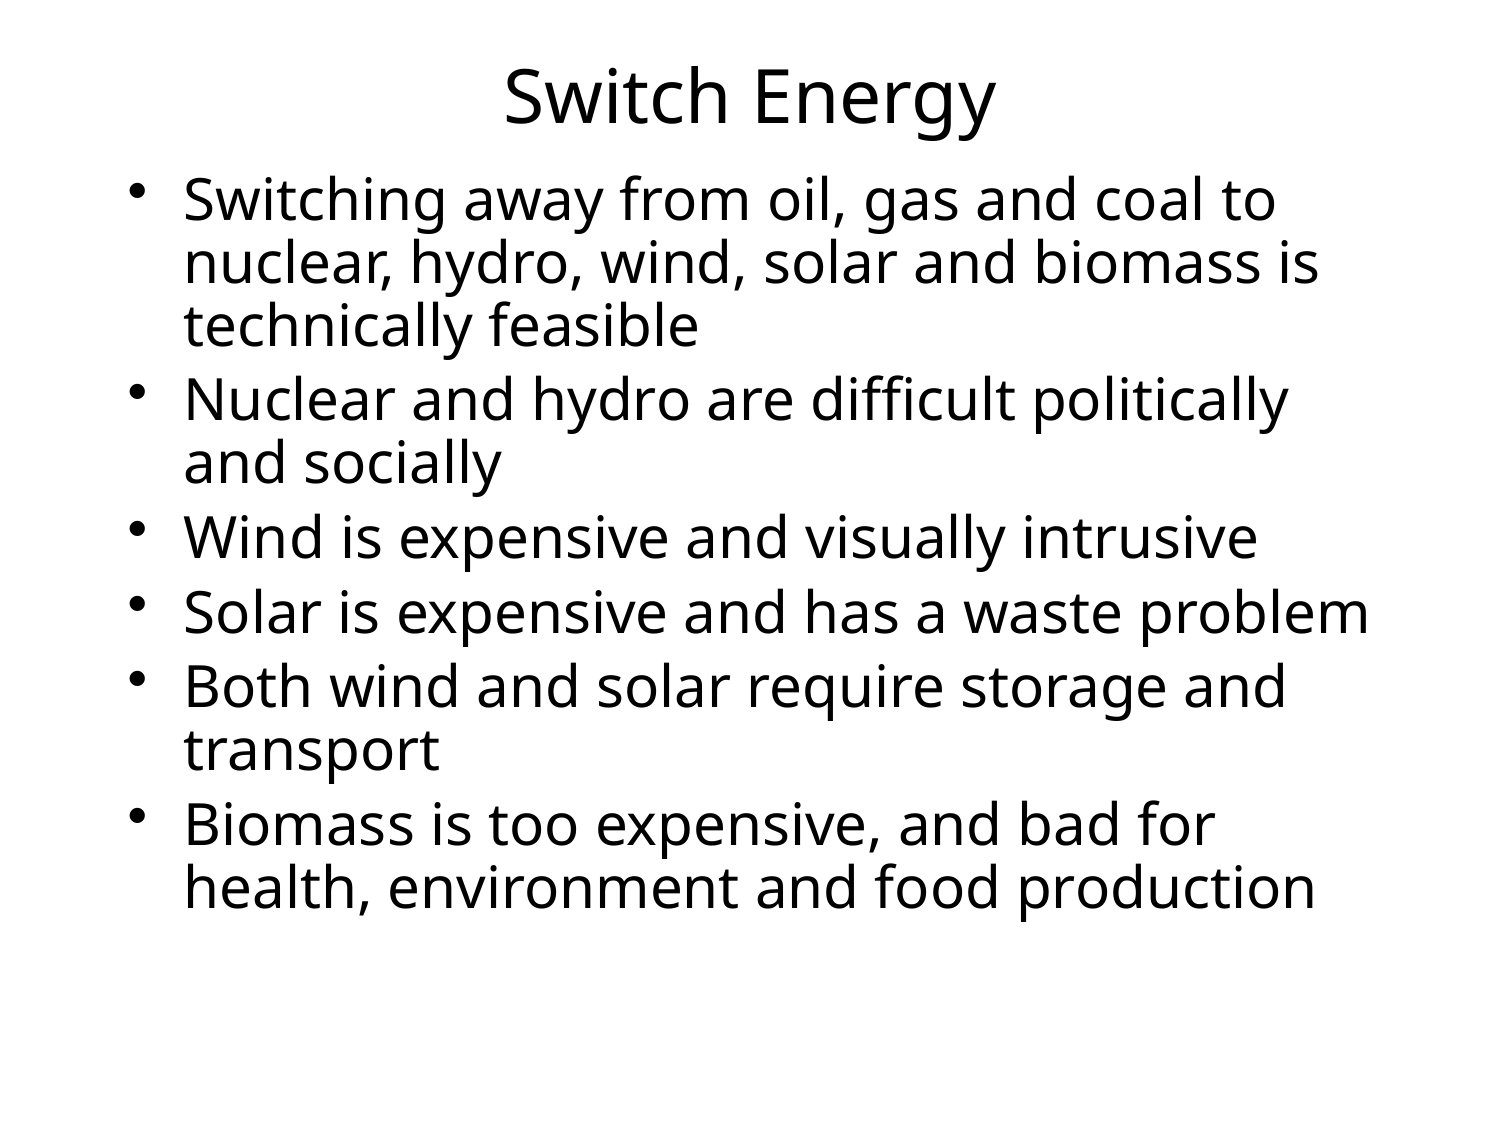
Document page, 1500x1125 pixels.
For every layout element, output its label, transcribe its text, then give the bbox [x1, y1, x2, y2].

title Switch Energy [112, 0, 1388, 162]
list Switching away from oil, gas and coal to nuclear, hydro, wind, solar and biomass is technically feasible Nuclear and hydro are difficult politically and socially Wind is expensive and visually intrusive Solar is expensive and has a waste problem Both wind and solar require storage and transport Biomass is too expensive, and bad for health, environment and food production [112, 162, 1388, 1026]
